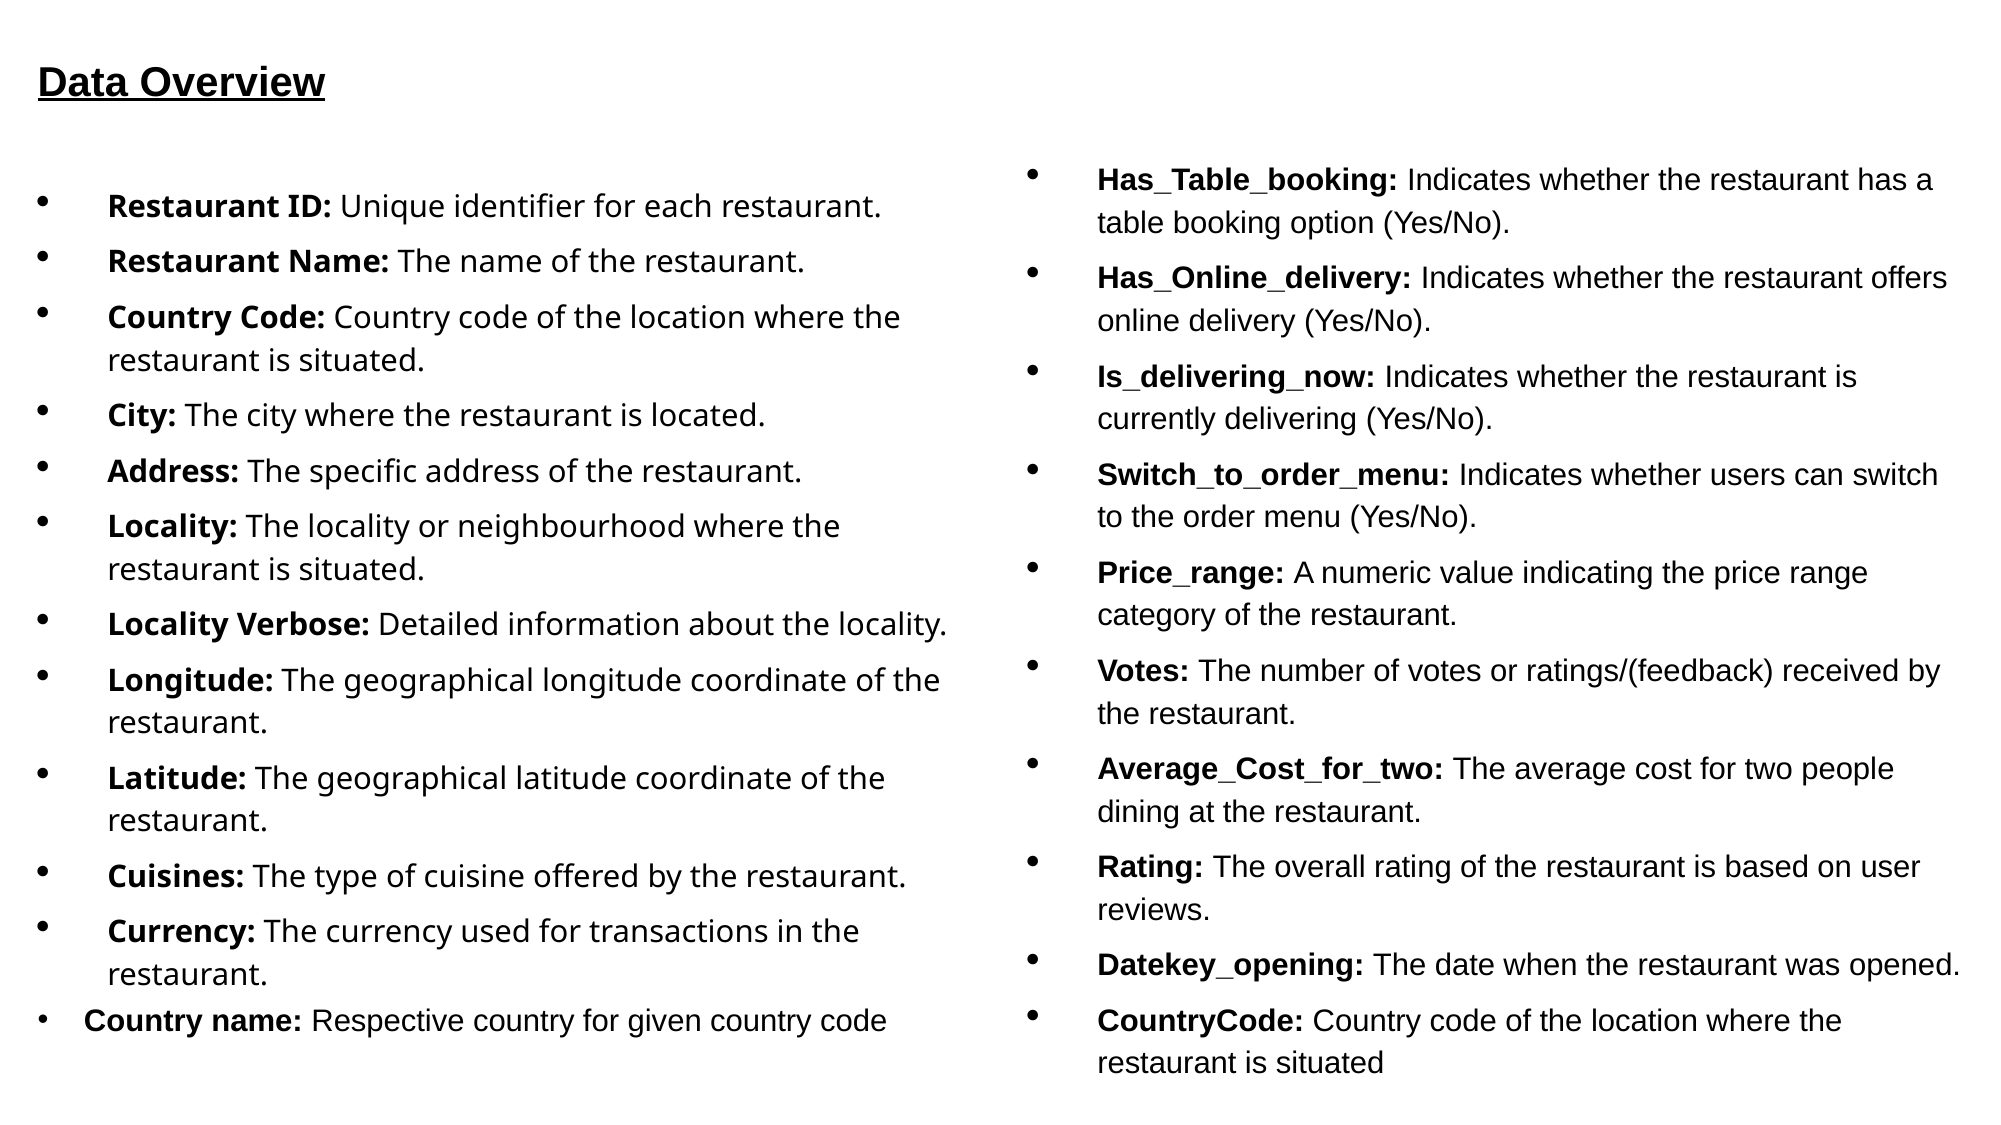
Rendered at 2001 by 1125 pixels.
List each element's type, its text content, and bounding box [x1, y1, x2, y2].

list Restaurant ID: Unique identifier for each restaurant. Restaurant Name: The name of the restaurant. Country Code: Country code of the location where the restaurant is situated. City: The city where the restaurant is located. Address: The specific address of the restaurant. Locality: The locality or neighbourhood where the restaurant is situated. Locality Verbose: Detailed information about the locality. Longitude: The geographical longitude coordinate of the restaurant. Latitude: The geographical latitude coordinate of the restaurant. Cuisines: The type of cuisine offered by the restaurant. Currency: The currency used for transactions in the restaurant. Country name: Respective country for given country code [22, 173, 988, 1107]
list Has_Table_booking: Indicates whether the restaurant has a table booking option (Yes/No). Has_Online_delivery: Indicates whether the restaurant offers online delivery (Yes/No). Is_delivering_now: Indicates whether the restaurant is currently delivering (Yes/No). Switch_to_order_menu: Indicates whether users can switch to the order menu (Yes/No). Price_range: A numeric value indicating the price range category of the restaurant. Votes: The number of votes or ratings/(feedback) received by the restaurant. Average_Cost_for_two: The average cost for two people dining at the restaurant. Rating: The overall rating of the restaurant is based on user reviews. Datekey_opening: The date when the restaurant was opened. CountryCode: Country code of the location where the restaurant is situated [1012, 146, 1978, 1107]
title Data Overview [22, 18, 1748, 147]
